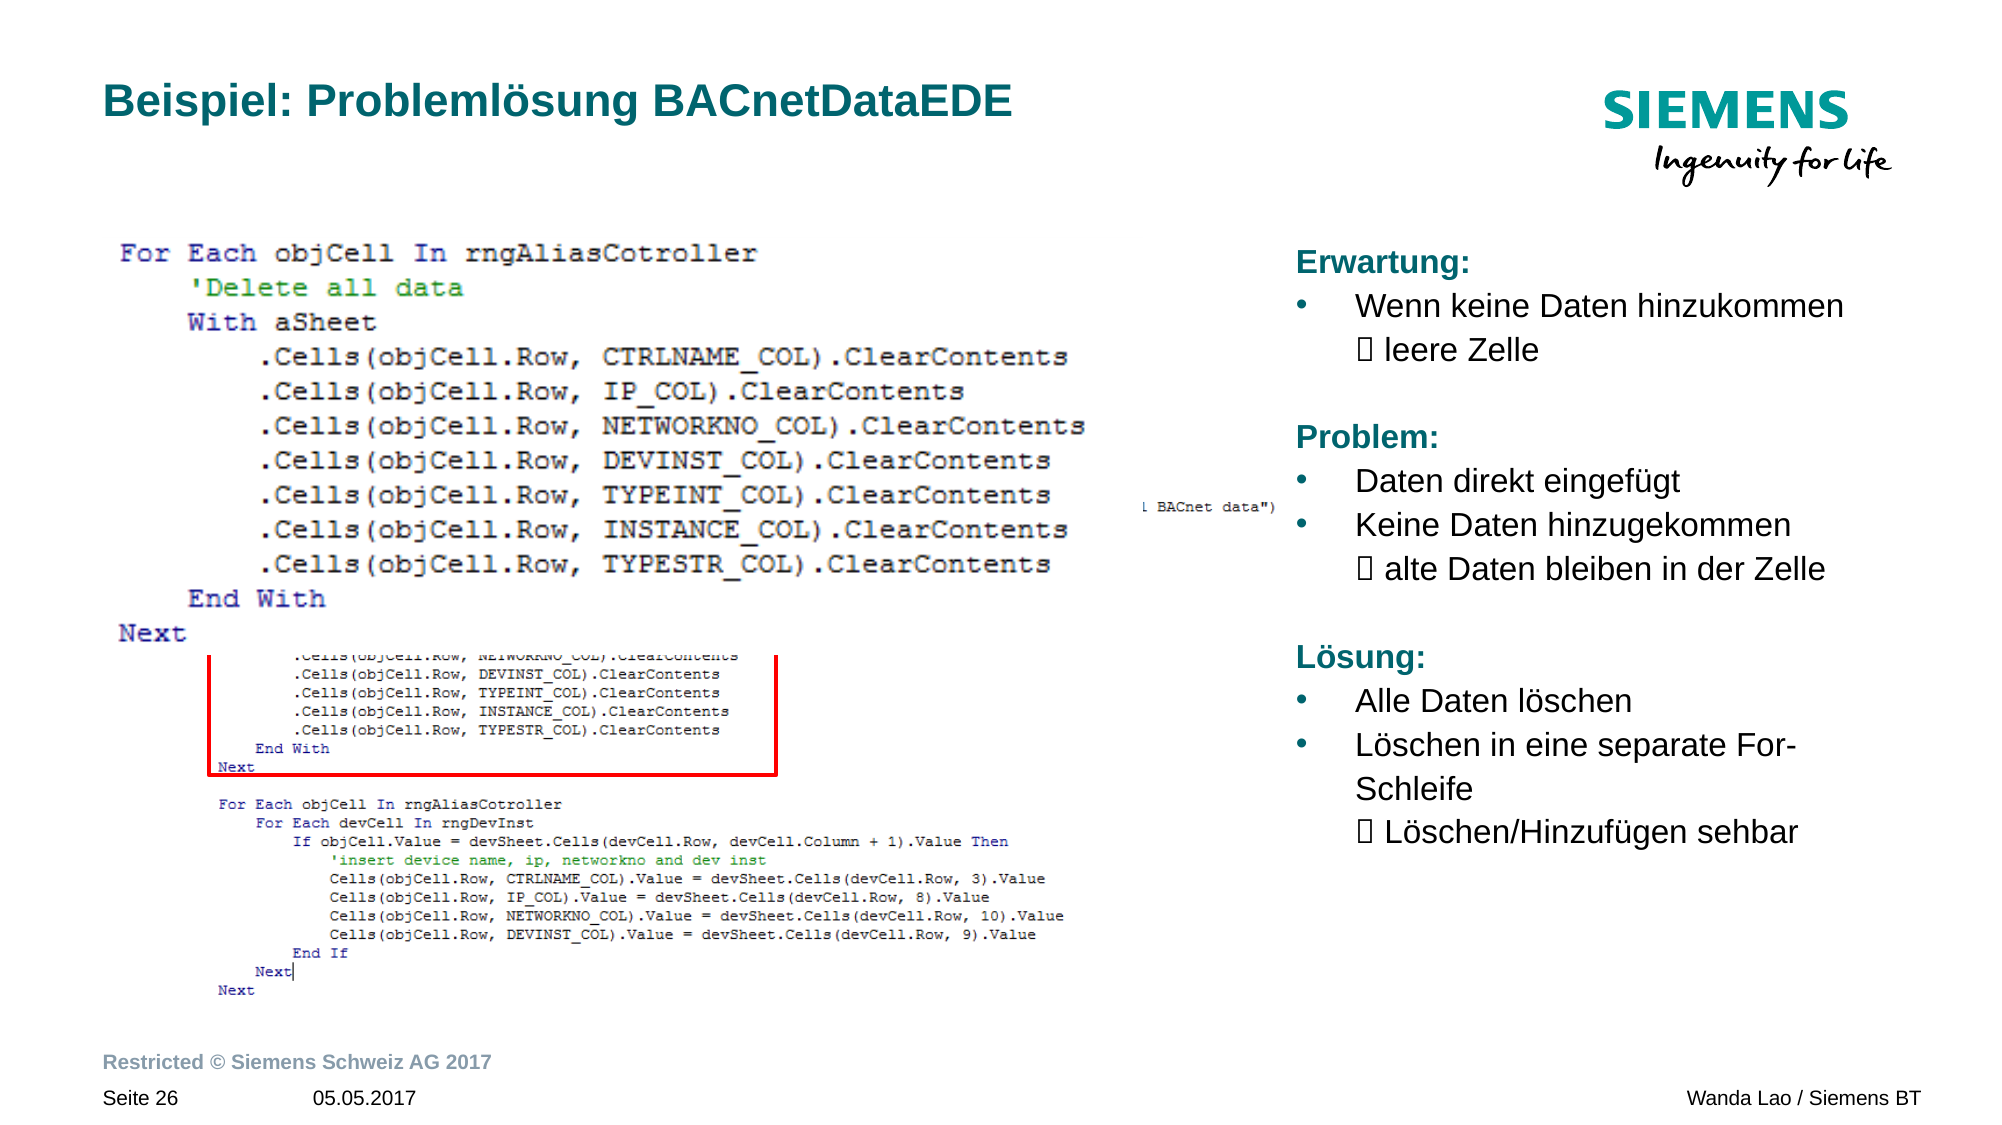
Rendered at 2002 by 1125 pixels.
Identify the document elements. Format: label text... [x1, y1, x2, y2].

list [102, 235, 1320, 1010]
picture [102, 235, 1143, 655]
title Beispiel: Problemlösung BACnetDataEDE [0, 0, 2001, 237]
text_box Erwartung: Wenn keine Daten hinzukommen  leere Zelle Problem: Daten direkt eingefügt Keine Daten hinzugekommen  alte Daten bleiben in der Zelle Lösung: Alle Daten löschen Löschen in eine separate For-Schleife  Löschen/Hinzufügen sehbar [1321, 236, 1911, 979]
